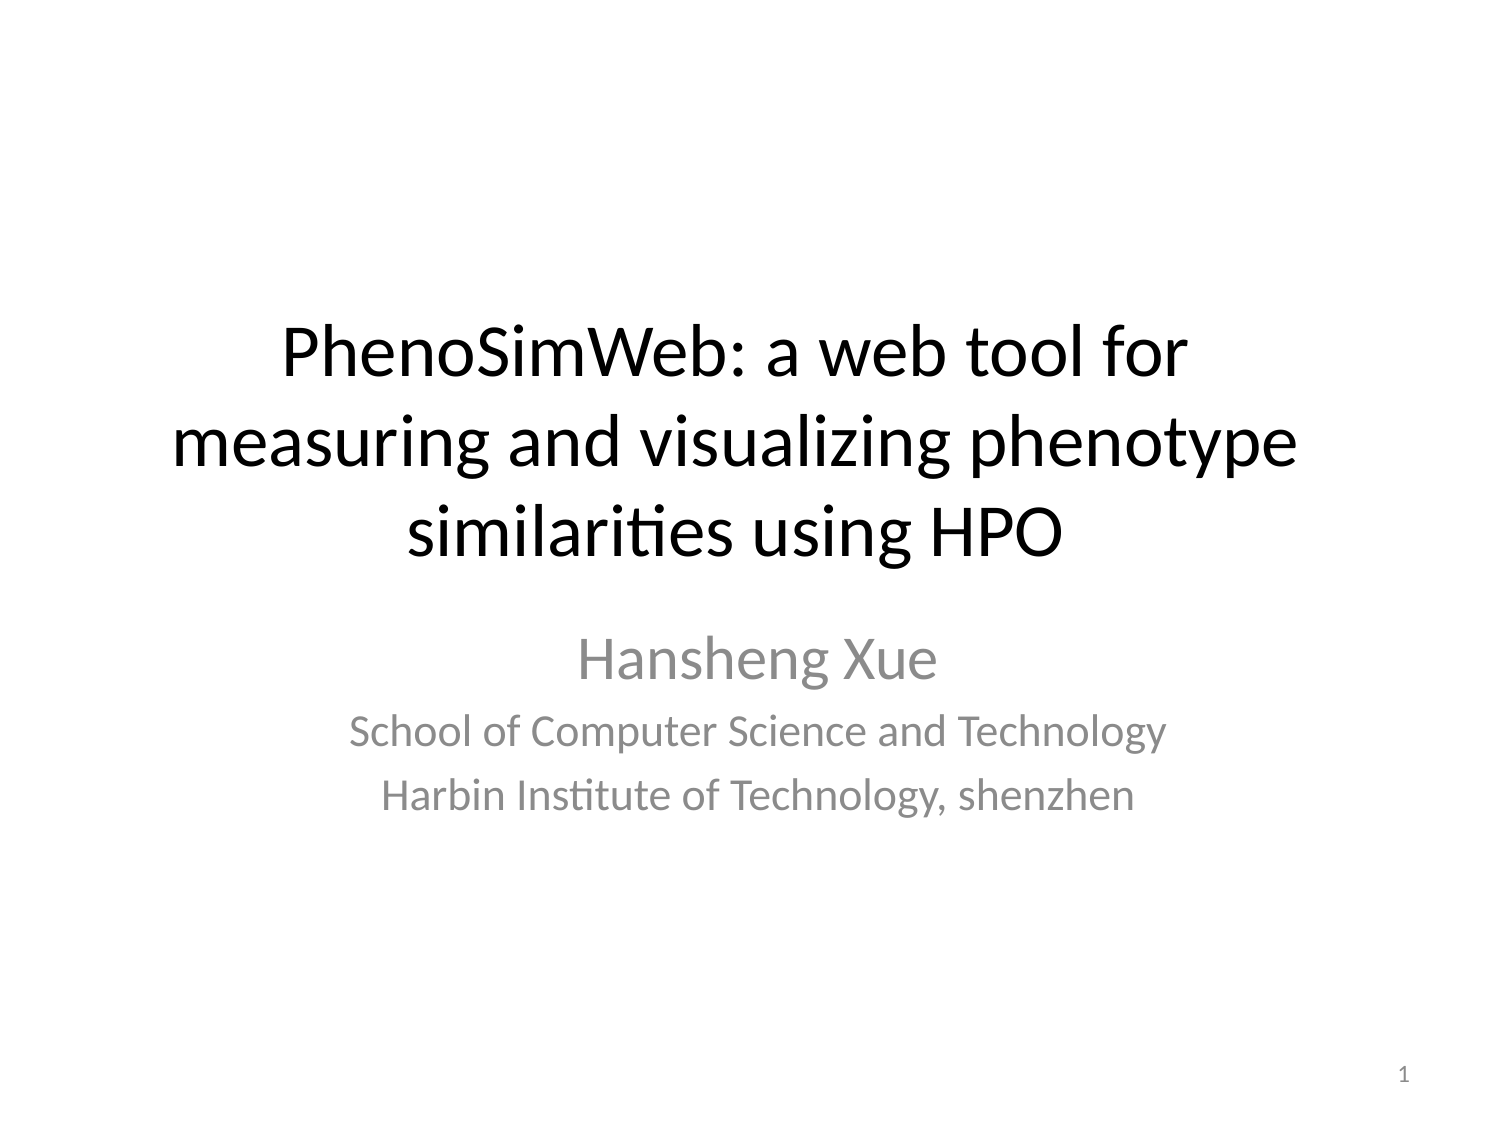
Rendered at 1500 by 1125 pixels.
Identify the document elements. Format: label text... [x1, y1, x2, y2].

subtitle Hansheng Xue School of Computer Science and Technology Harbin Institute of Technology, shenzhen [198, 609, 1319, 897]
slide_number 1 [1074, 1042, 1425, 1103]
title PhenoSimWeb: a web tool for measuring and visualizing phenotype similarities using HPO [98, 315, 1374, 557]
